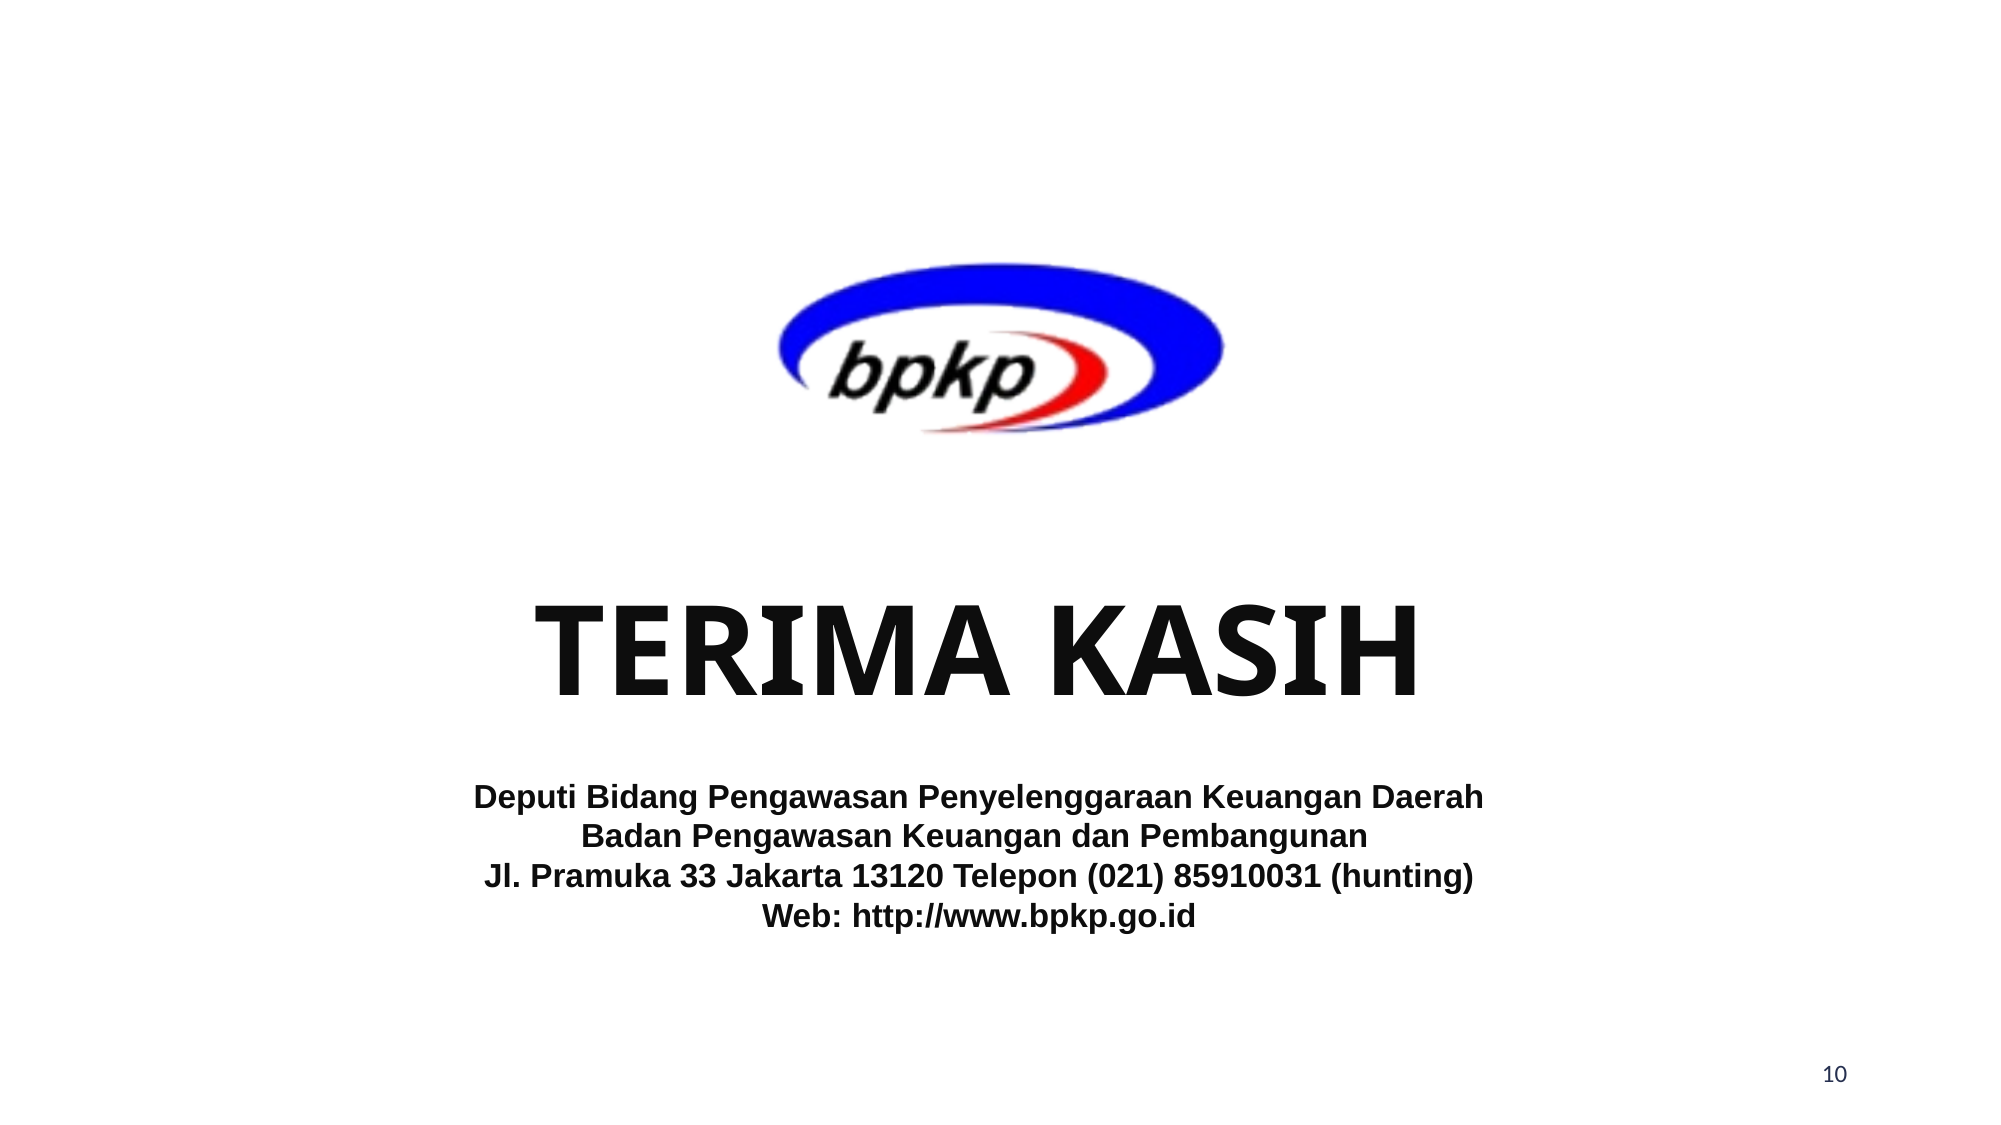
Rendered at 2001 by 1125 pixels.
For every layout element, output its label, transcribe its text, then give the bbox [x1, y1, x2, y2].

slide_number 10 [1412, 1042, 1863, 1103]
text_box TERIMA KASIH [229, 562, 1730, 728]
text_box Deputi Bidang Pengawasan Penyelenggaraan Keuangan Daerah Badan Pengawasan Keuangan dan Pembangunan Jl. Pramuka 33 Jakarta 13120 Telepon (021) 85910031 (hunting) Web: http://www.bpkp.go.id [229, 767, 1730, 982]
picture [745, 245, 1261, 451]
